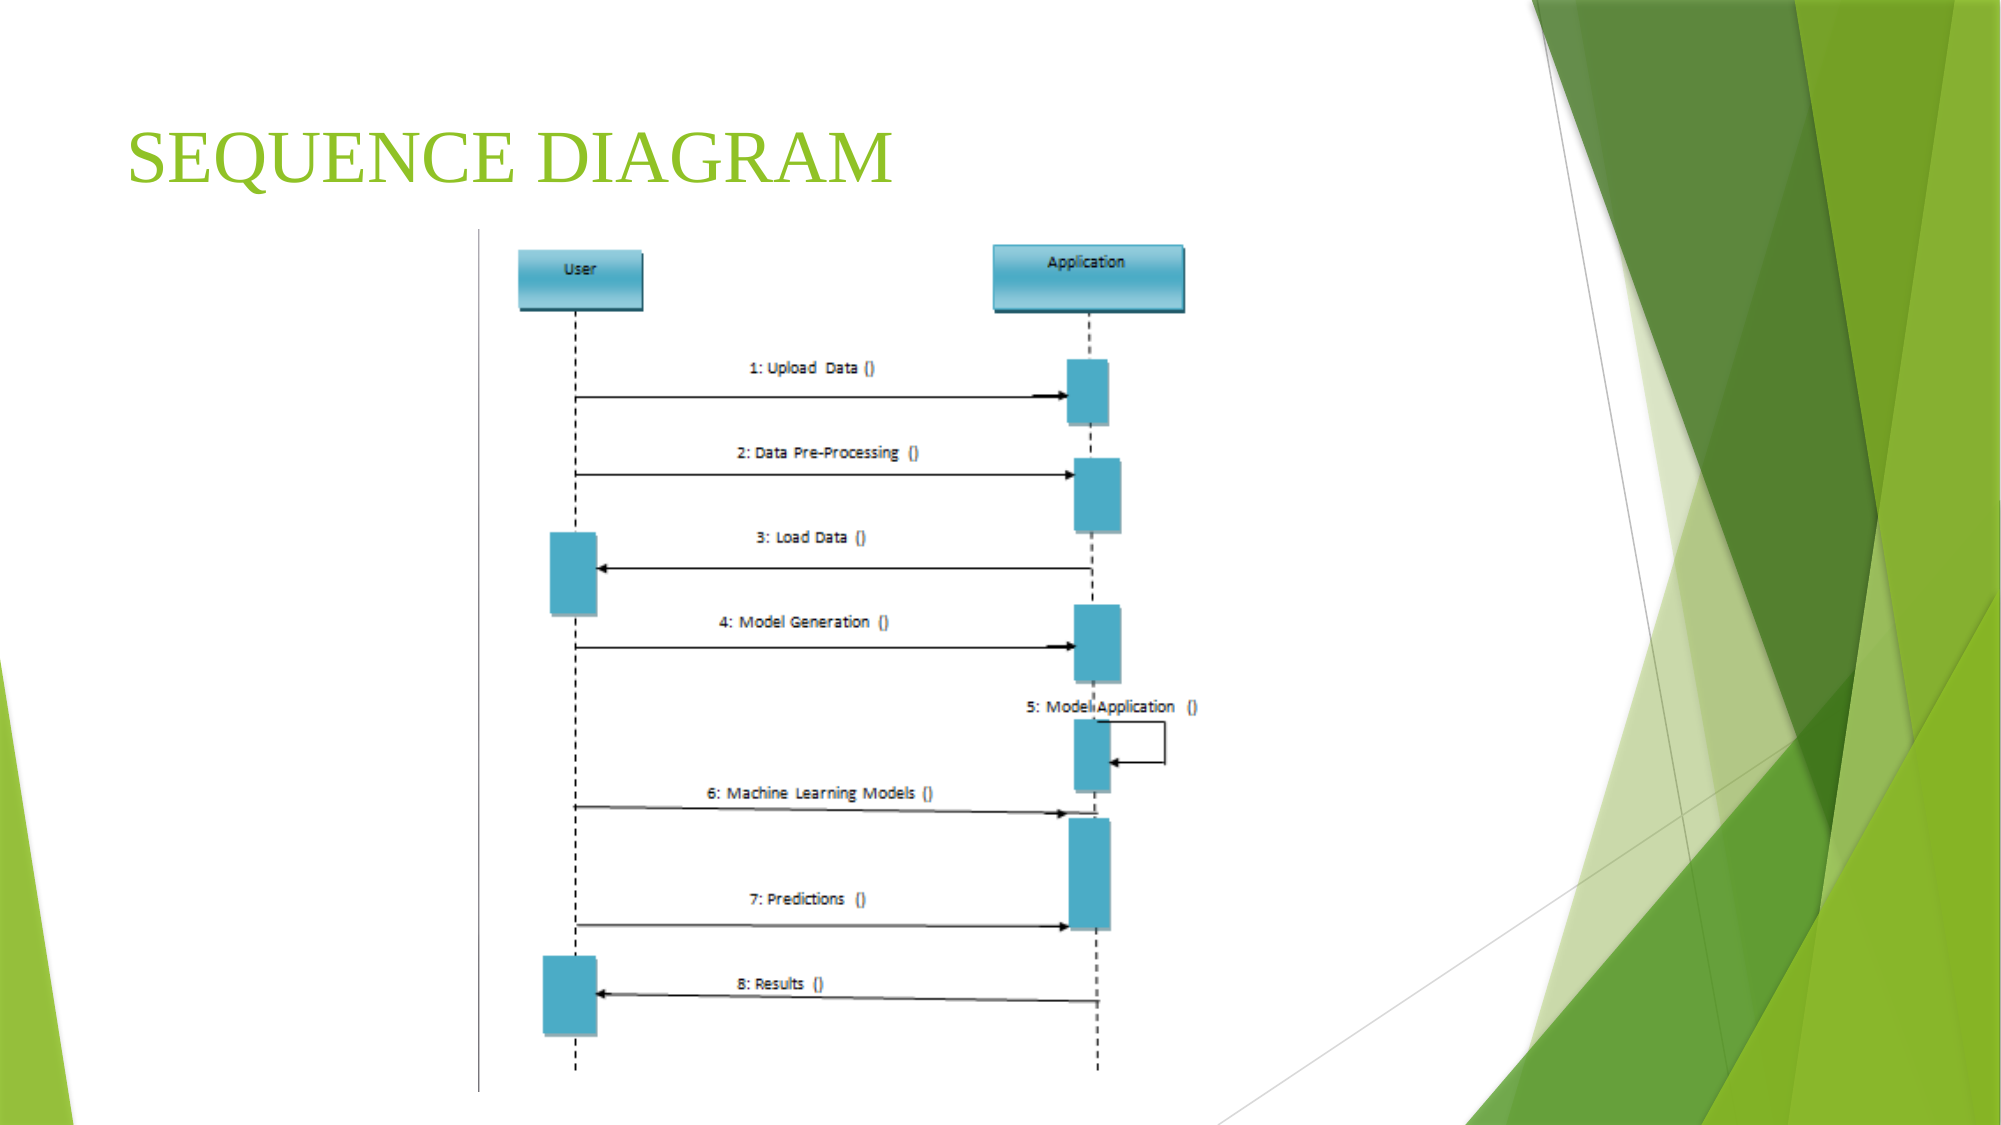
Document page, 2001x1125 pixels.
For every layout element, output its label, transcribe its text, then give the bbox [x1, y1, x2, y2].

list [478, 228, 1243, 1092]
title SEQUENCE DIAGRAM [111, 99, 1522, 317]
